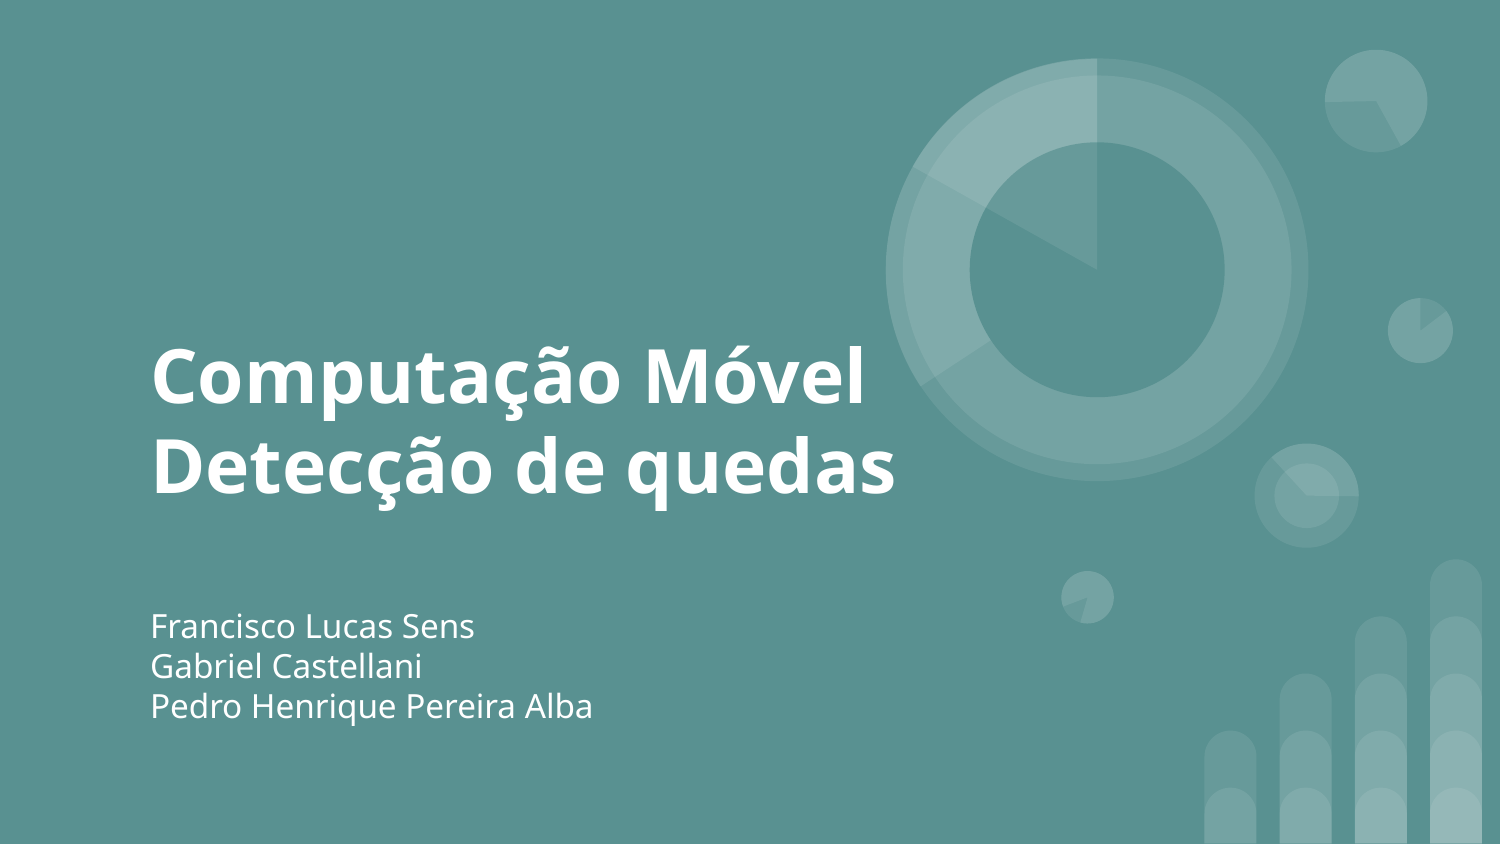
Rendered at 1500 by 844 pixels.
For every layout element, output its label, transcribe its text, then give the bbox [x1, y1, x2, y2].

subtitle Francisco Lucas Sens Gabriel Castellani Pedro Henrique Pereira Alba [135, 589, 834, 704]
title Computação Móvel Detecção de quedas [135, 264, 978, 572]
